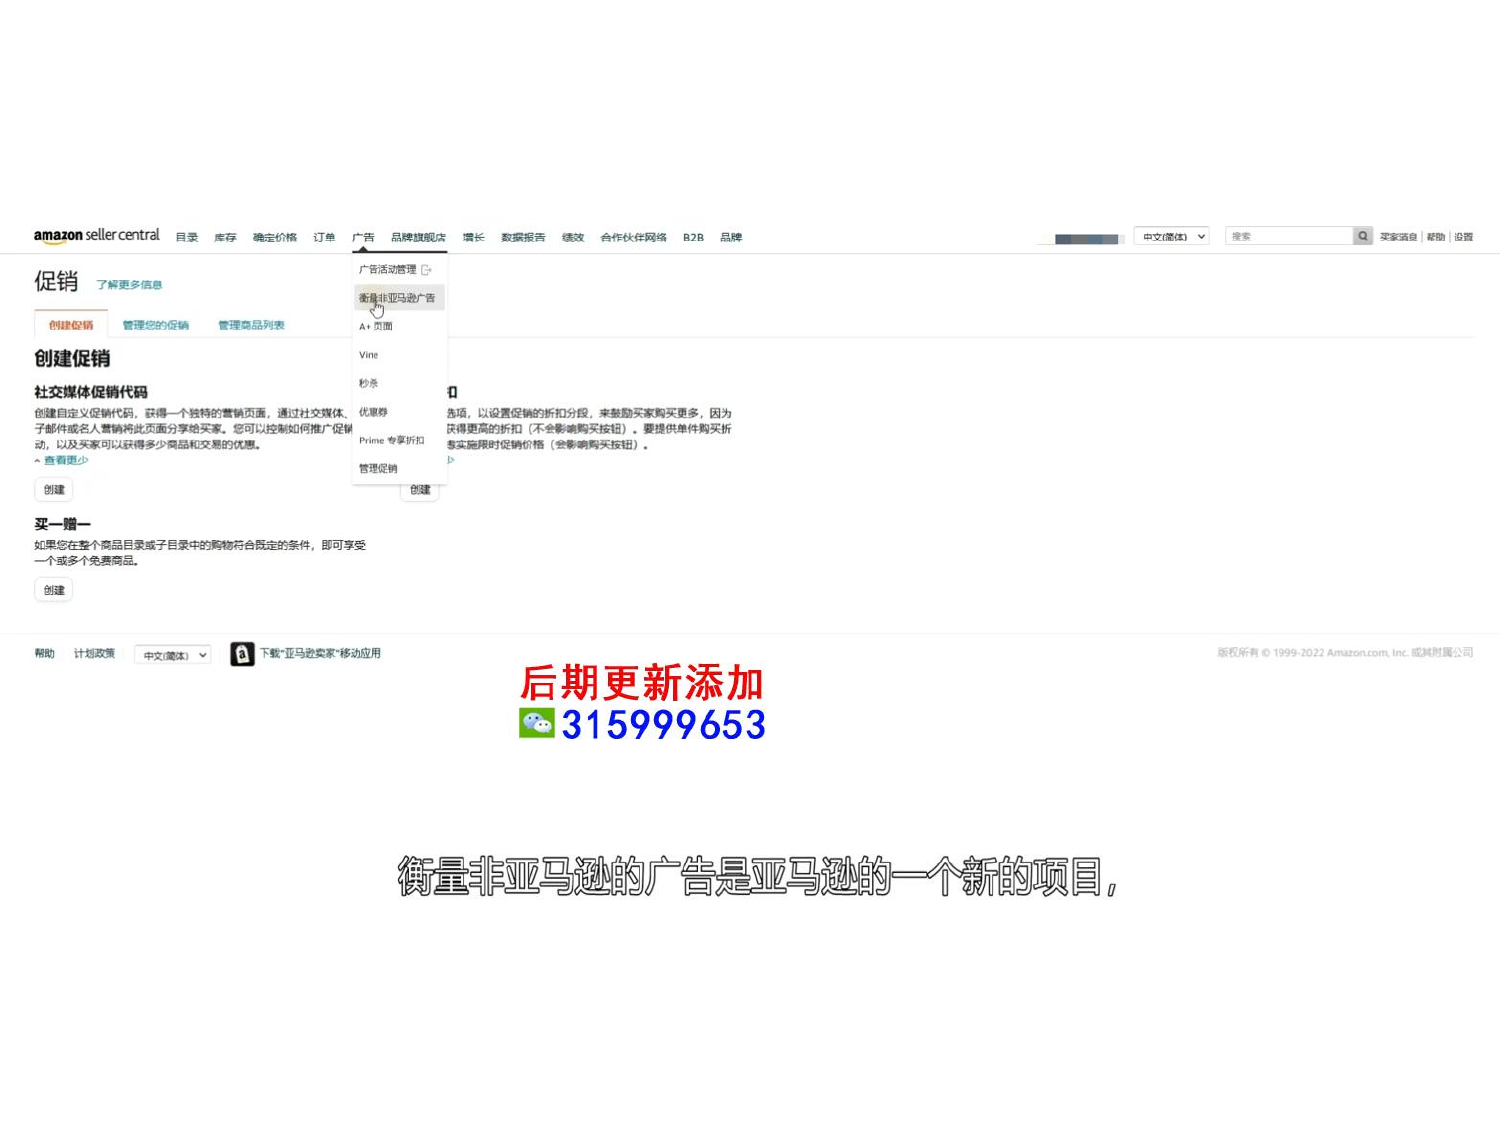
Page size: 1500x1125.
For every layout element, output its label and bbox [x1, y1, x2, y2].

picture [0, 217, 1500, 908]
